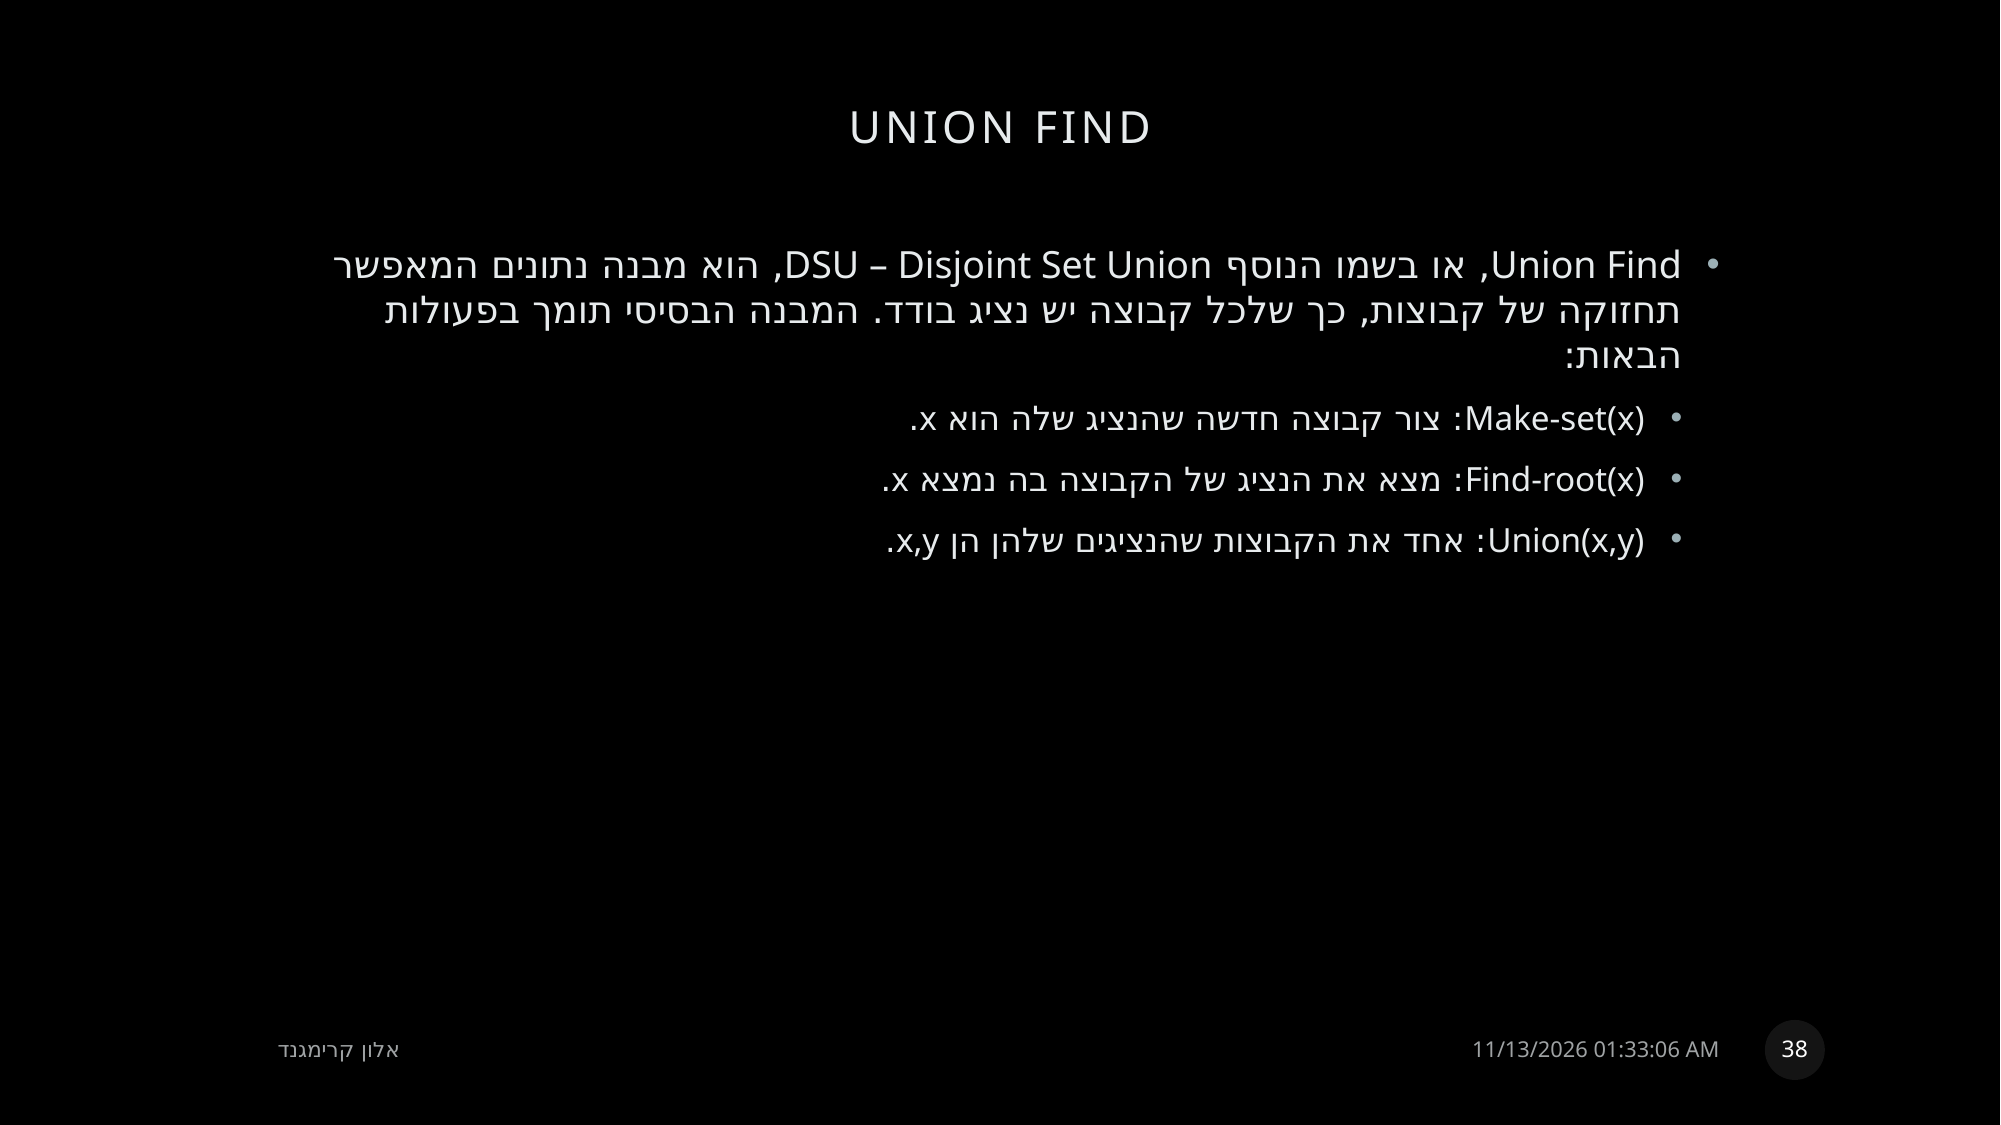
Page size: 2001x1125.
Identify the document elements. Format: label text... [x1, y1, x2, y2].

slide_number 16 אוגוסט, 2022 [1283, 1023, 1735, 1077]
title Union find [261, 73, 1739, 186]
list Union Find, או בשמו הנוסף DSU – Disjoint Set Union, הוא מבנה נתונים המאפשר תחזוקה של קבוצות, כך שלכל קבוצה יש נציג בודד. המבנה הבסיסי תומך בפעולות הבאות: Make-set(x): צור קבוצה חדשה שהנציג שלה הוא x. Find-root(x): מצא את הנציג של הקבוצה בה נמצא x. Union(x,y): אחד את הקבוצות שהנציגים שלהן הן x,y. [262, 233, 1735, 942]
footer אלון קרימגנד [262, 1023, 1231, 1076]
slide_number 38 [1764, 1019, 1825, 1080]
